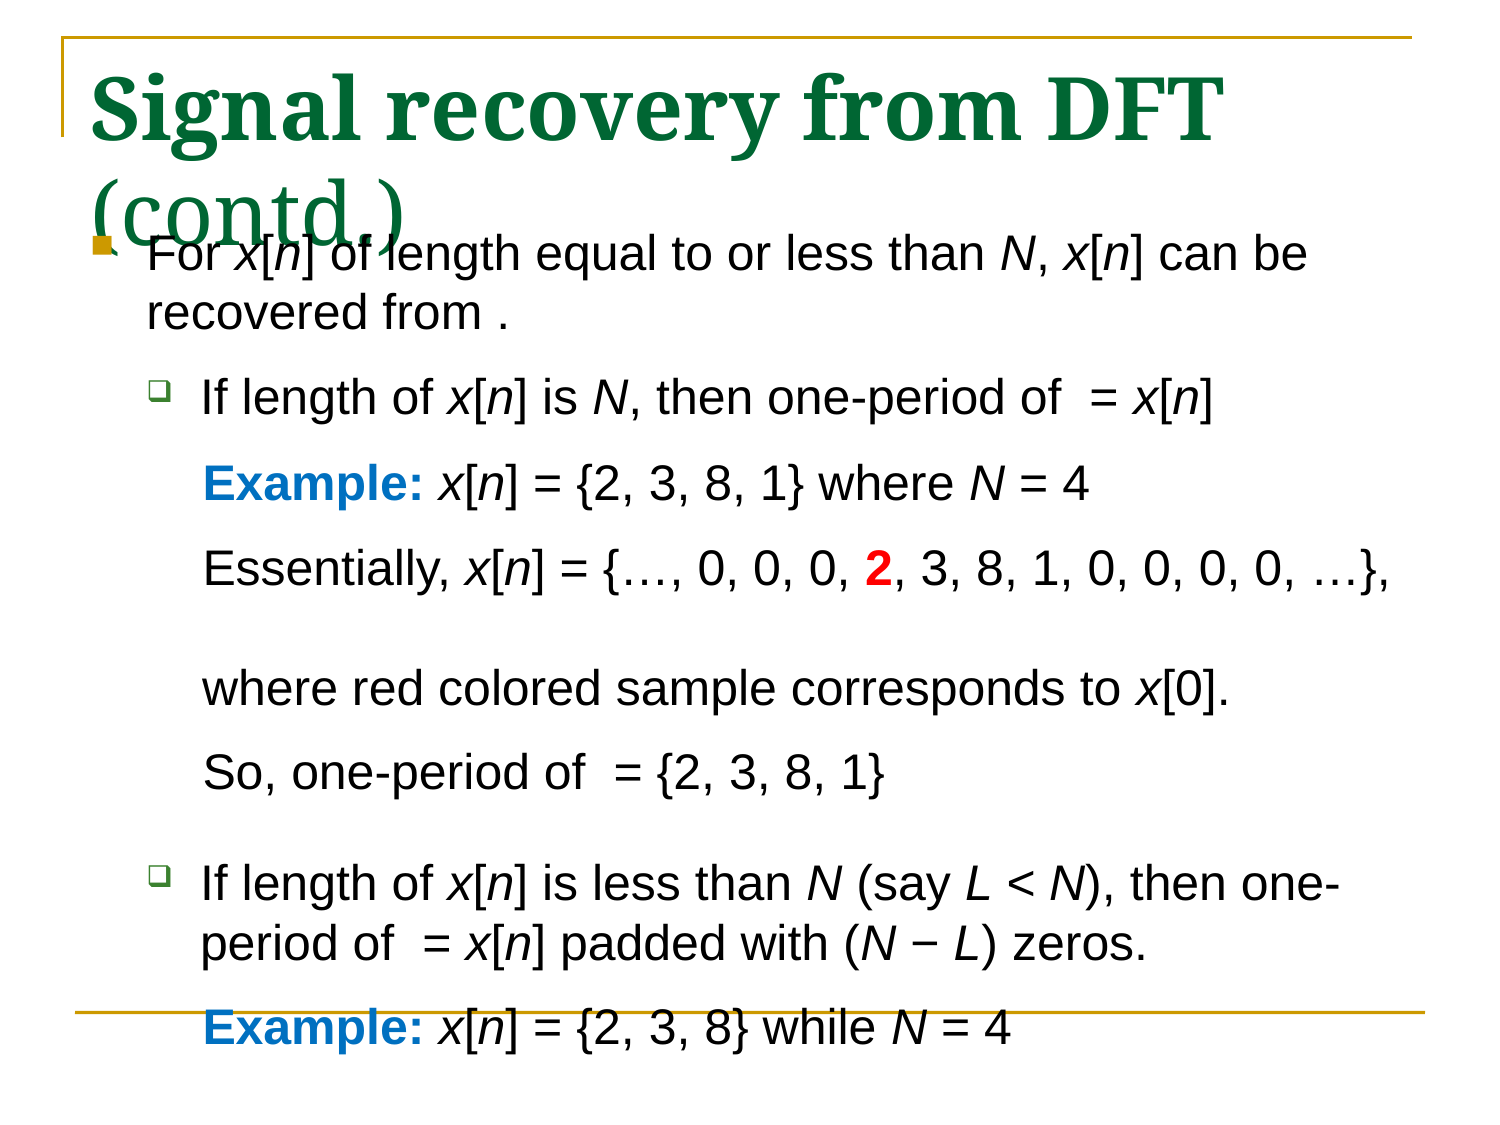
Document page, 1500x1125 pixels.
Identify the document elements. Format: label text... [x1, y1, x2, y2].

title Signal recovery from DFT (contd.) [75, 45, 1425, 233]
